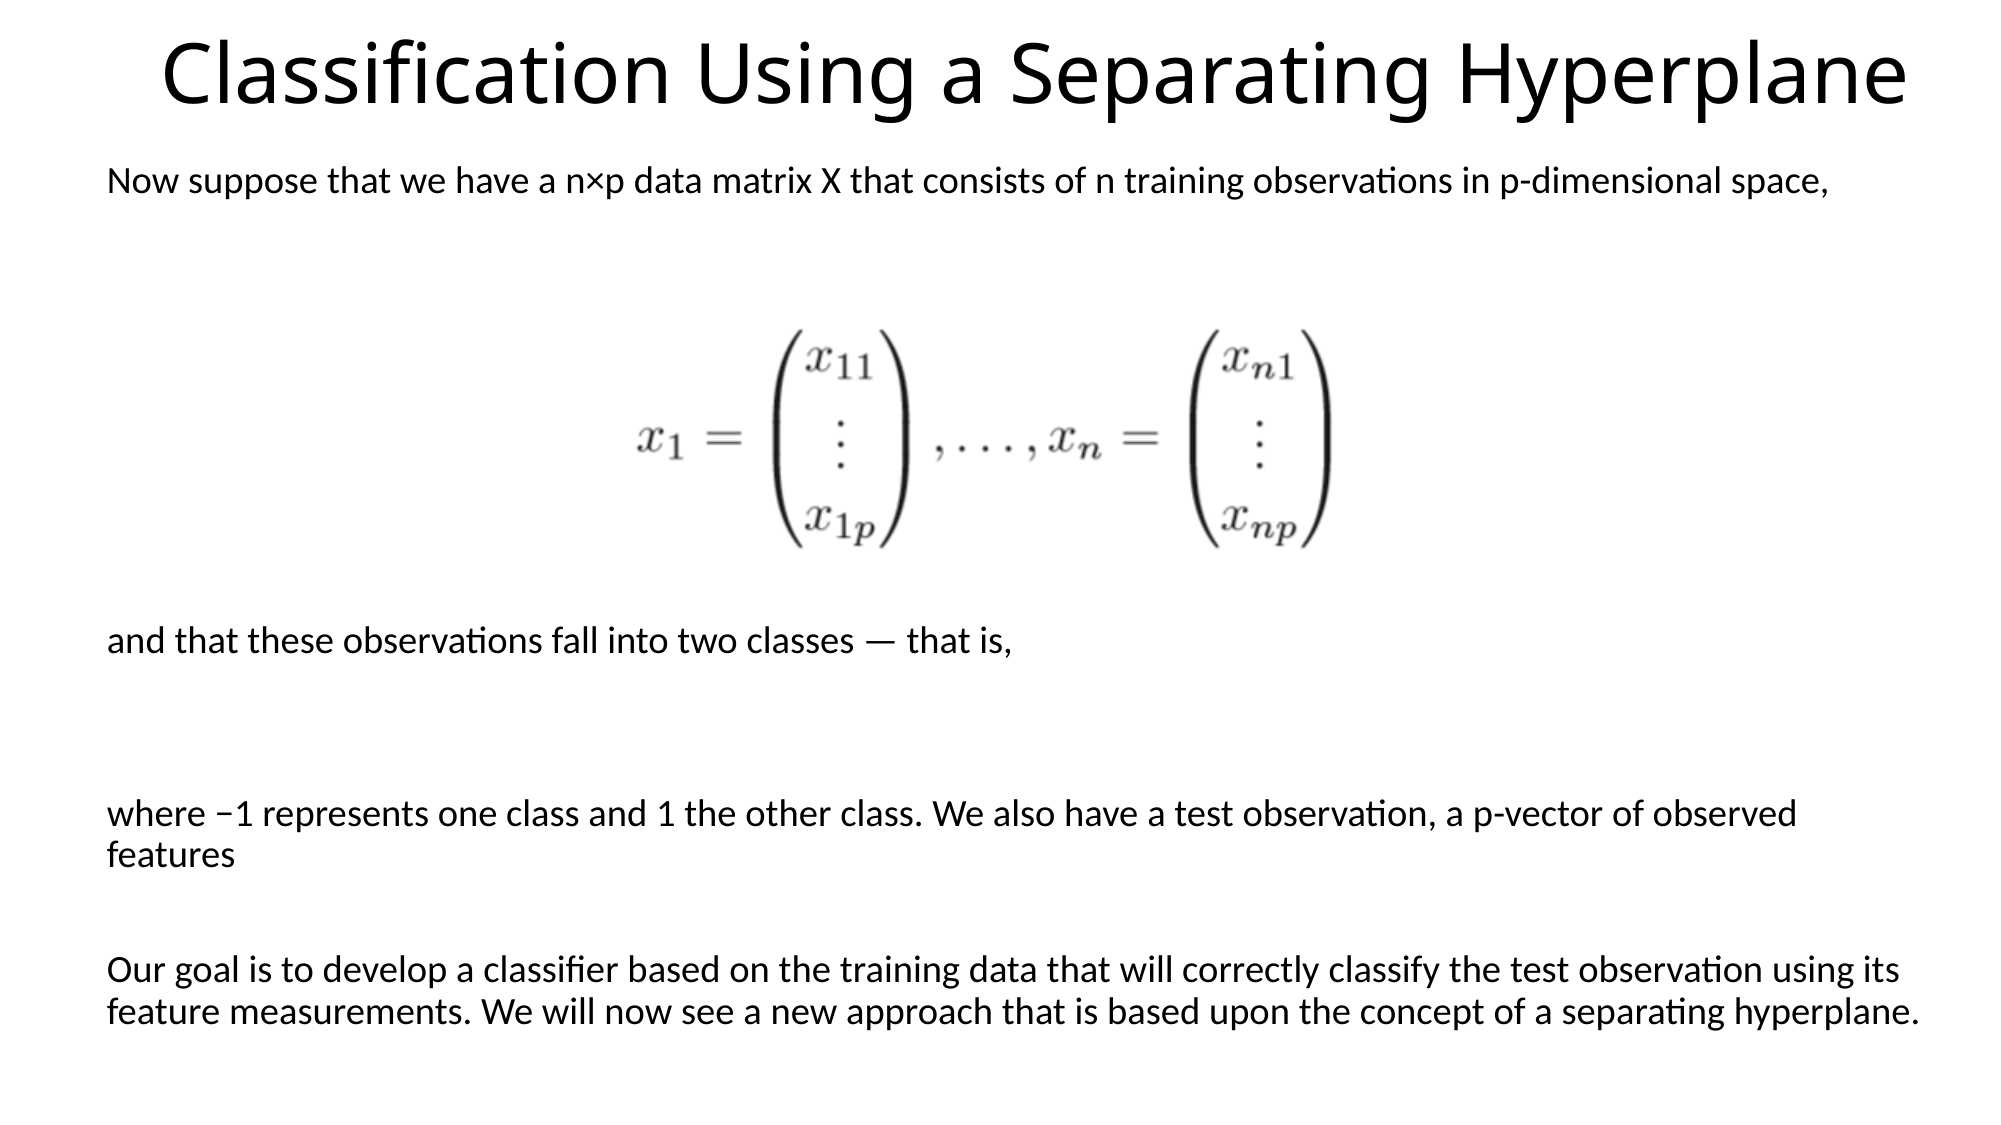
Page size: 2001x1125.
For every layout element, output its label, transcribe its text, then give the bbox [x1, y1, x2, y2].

title Classiﬁcation Using a Separating Hyperplane [129, 30, 1943, 130]
picture [606, 248, 1338, 619]
